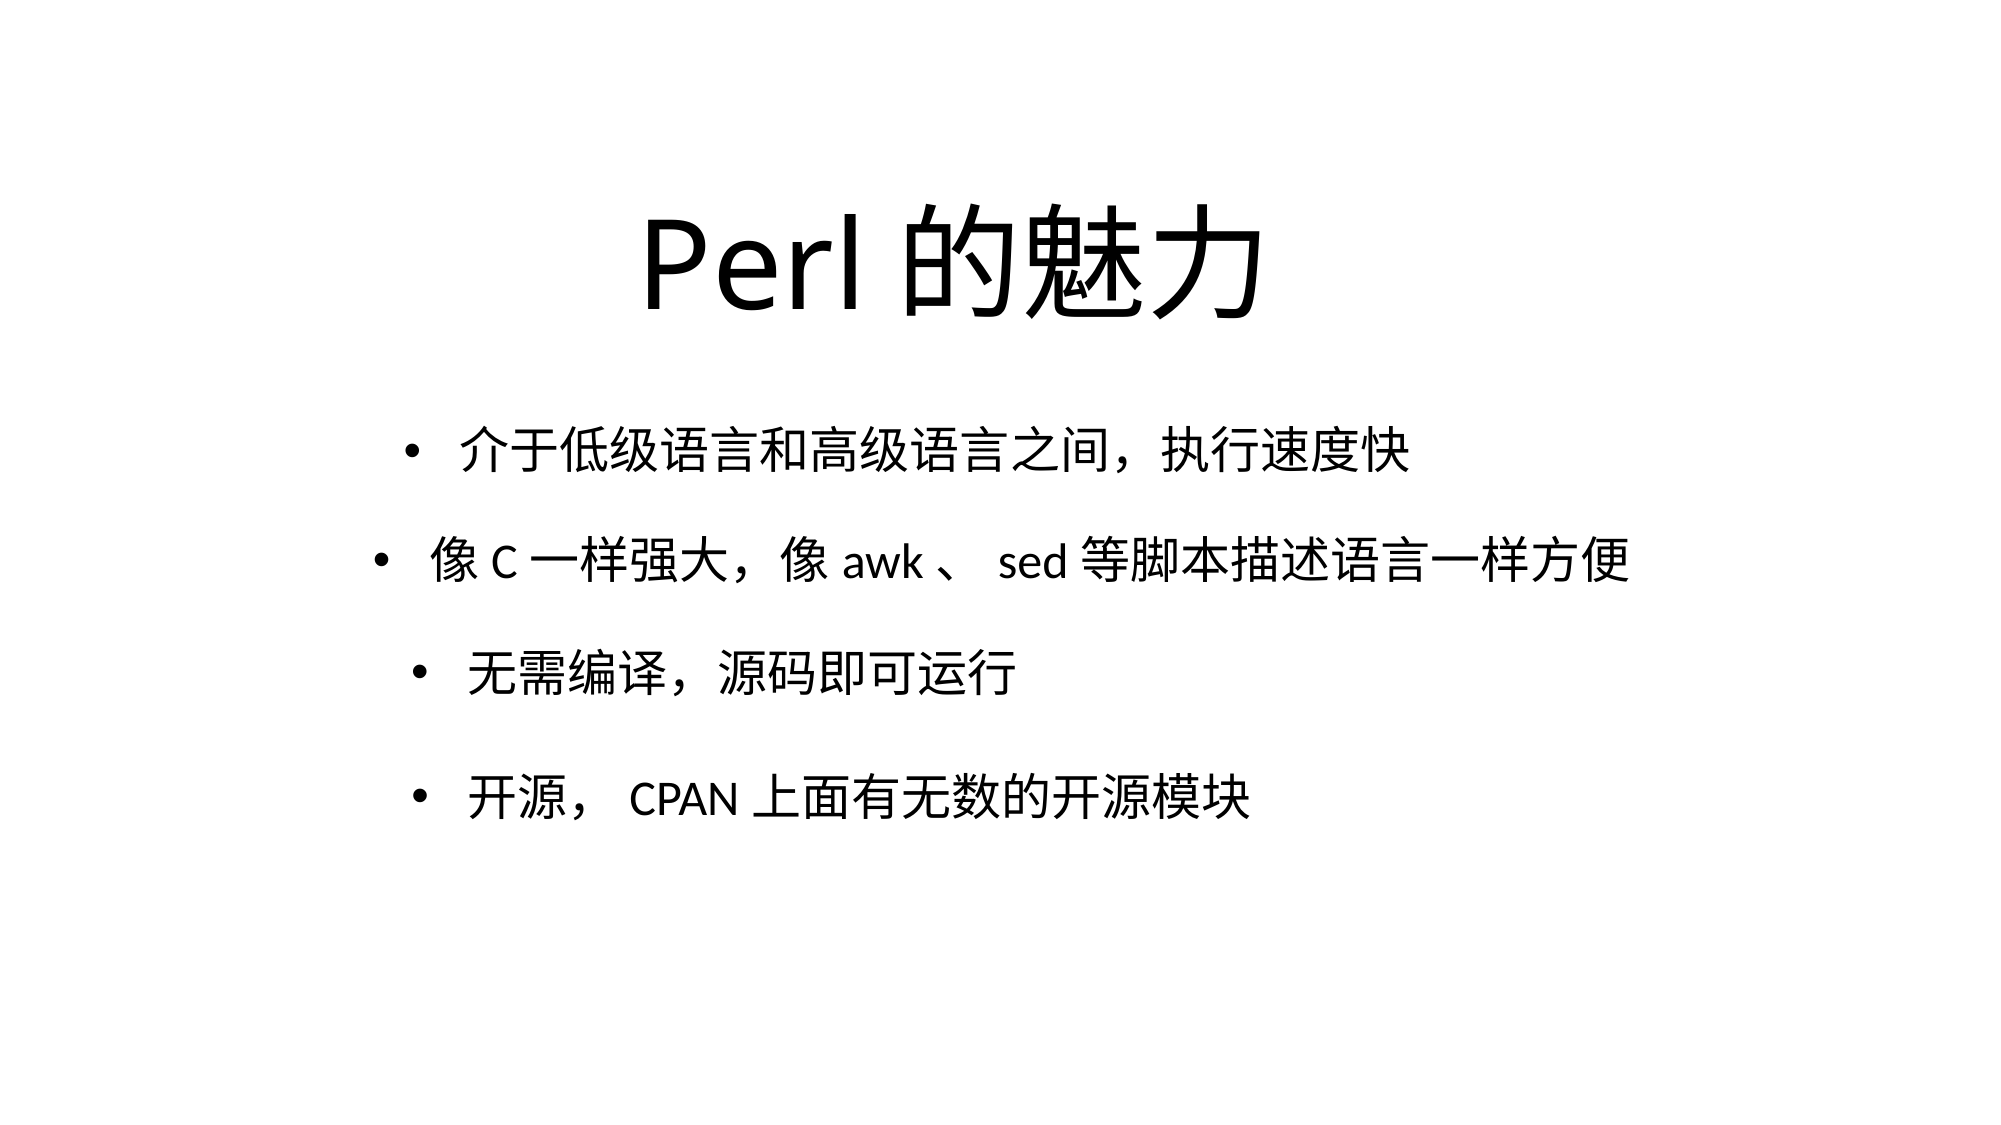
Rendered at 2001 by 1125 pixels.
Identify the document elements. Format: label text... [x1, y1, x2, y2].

text_box 像C一样强大，像awk、sed等脚本描述语言一样方便 [249, 528, 1754, 635]
subtitle 介于低级语言和高级语言之间，执行速度快 [154, 418, 1659, 529]
title Perl的魅力 [249, 184, 1659, 345]
text_box 开源，CPAN上面有无数的开源模块 [396, 757, 1486, 833]
text_box 无需编译，源码即可运行 [396, 634, 1685, 710]
